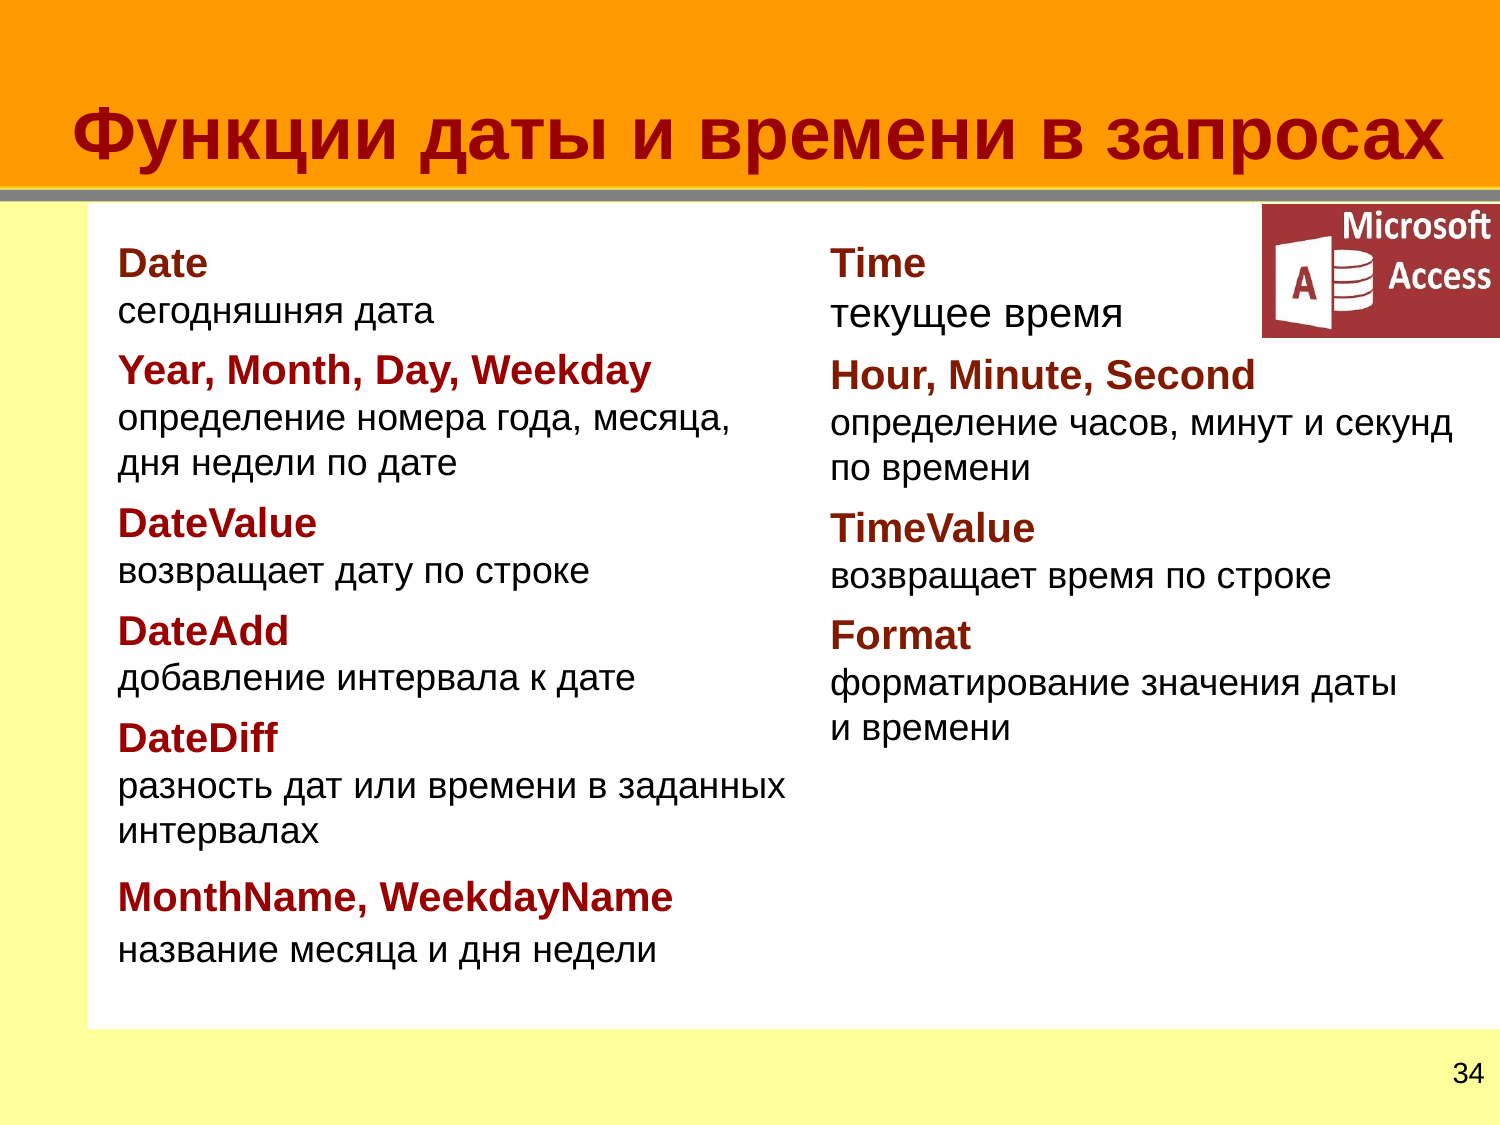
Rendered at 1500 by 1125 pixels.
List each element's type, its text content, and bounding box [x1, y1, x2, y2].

list Date сегодняшняя дата Year, Month, Day, Weekday определение номера года, месяца, дня недели по дате DateValue возвращает дату по строке DateAdd добавление интервала к дате DateDiff разность дат или времени в заданных интервалах MonthName, WeekdayName название месяца и дня недели [87, 203, 1500, 1030]
picture [1262, 203, 1500, 338]
text_box Time текущее время Hour, Minute, Second определение часов, минут и секунд по времени TimeValue возвращает время по строке Format форматирование значения даты и времени [800, 203, 1500, 813]
slide_number 33 [1344, 1046, 1500, 1125]
title Функции даты и времени в запросах [0, 8, 1500, 184]
